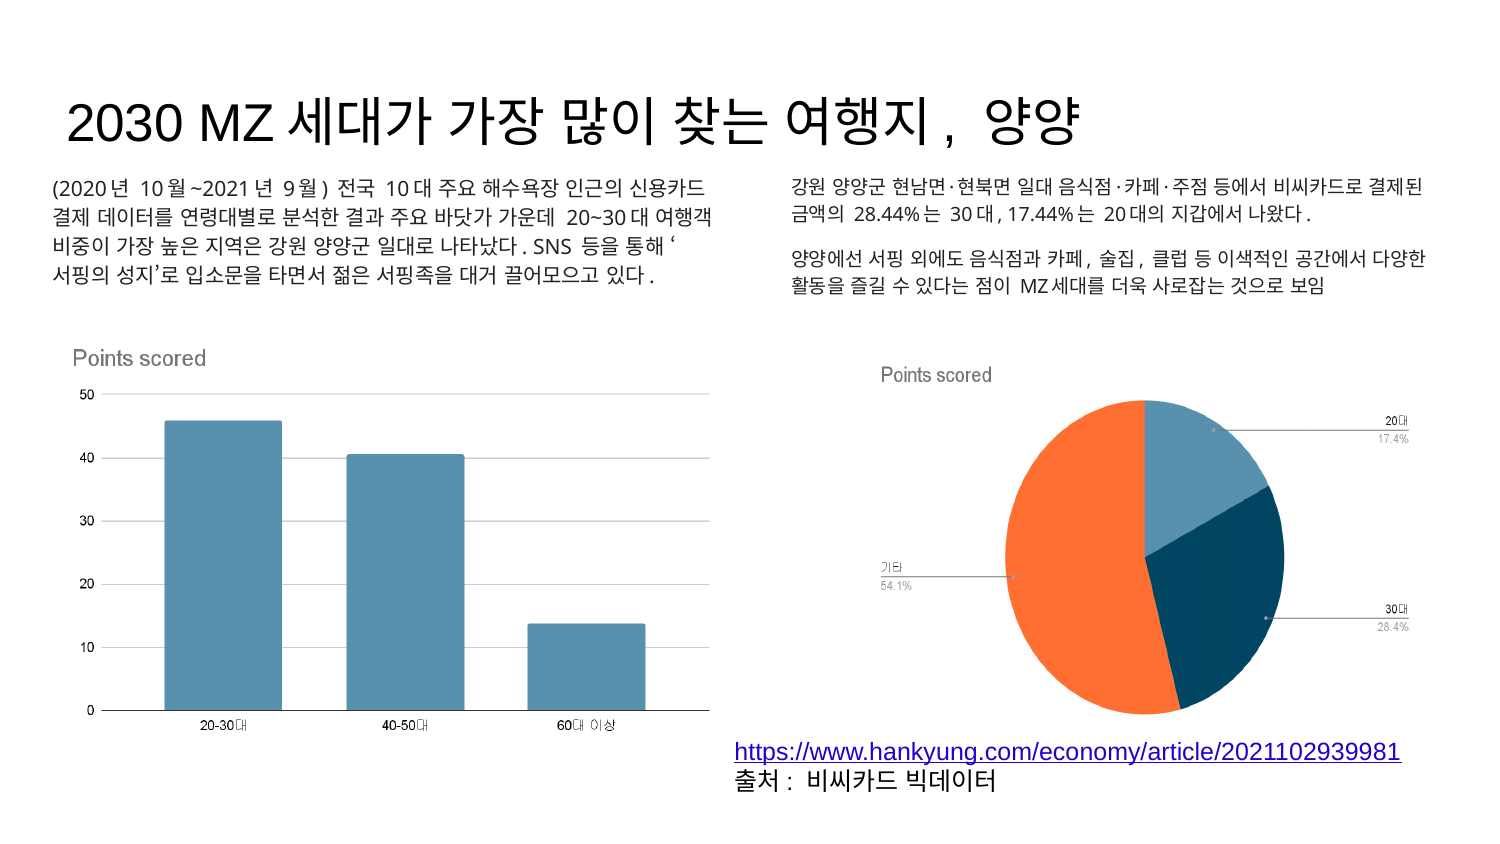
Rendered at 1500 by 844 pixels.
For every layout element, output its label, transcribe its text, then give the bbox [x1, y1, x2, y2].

picture [50, 321, 730, 755]
list (2020년 10월~2021년 9월) 전국 10대 주요 해수욕장 인근의 신용카드 결제 데이터를 연령대별로 분석한 결과 주요 바닷가 가운데 20~30대 여행객 비중이 가장 높은 지역은 강원 양양군 일대로 나타났다. SNS 등을 통해 ‘서핑의 성지’로 입소문을 타면서 젊은 서핑족을 대거 끌어모으고 있다. [37, 156, 730, 313]
title 2030 MZ세대가 가장 많이 찾는 여행지, 양양 [51, 72, 1449, 167]
picture [863, 342, 1426, 735]
list 강원 양양군 현남면·현북면 일대 음식점·카페·주점 등에서 비씨카드로 결제된 금액의 28.44%는 30대, 17.44%는 20대의 지갑에서 나왔다. 양양에선 서핑 외에도 음식점과 카페, 술집, 클럽 등 이색적인 공간에서 다양한 활동을 즐길 수 있다는 점이 MZ세대를 더욱 사로잡는 것으로 보임 [775, 156, 1468, 313]
text_box https://www.hankyung.com/economy/article/2021102939981 출처: 비씨카드 빅데이터 [719, 720, 1459, 811]
